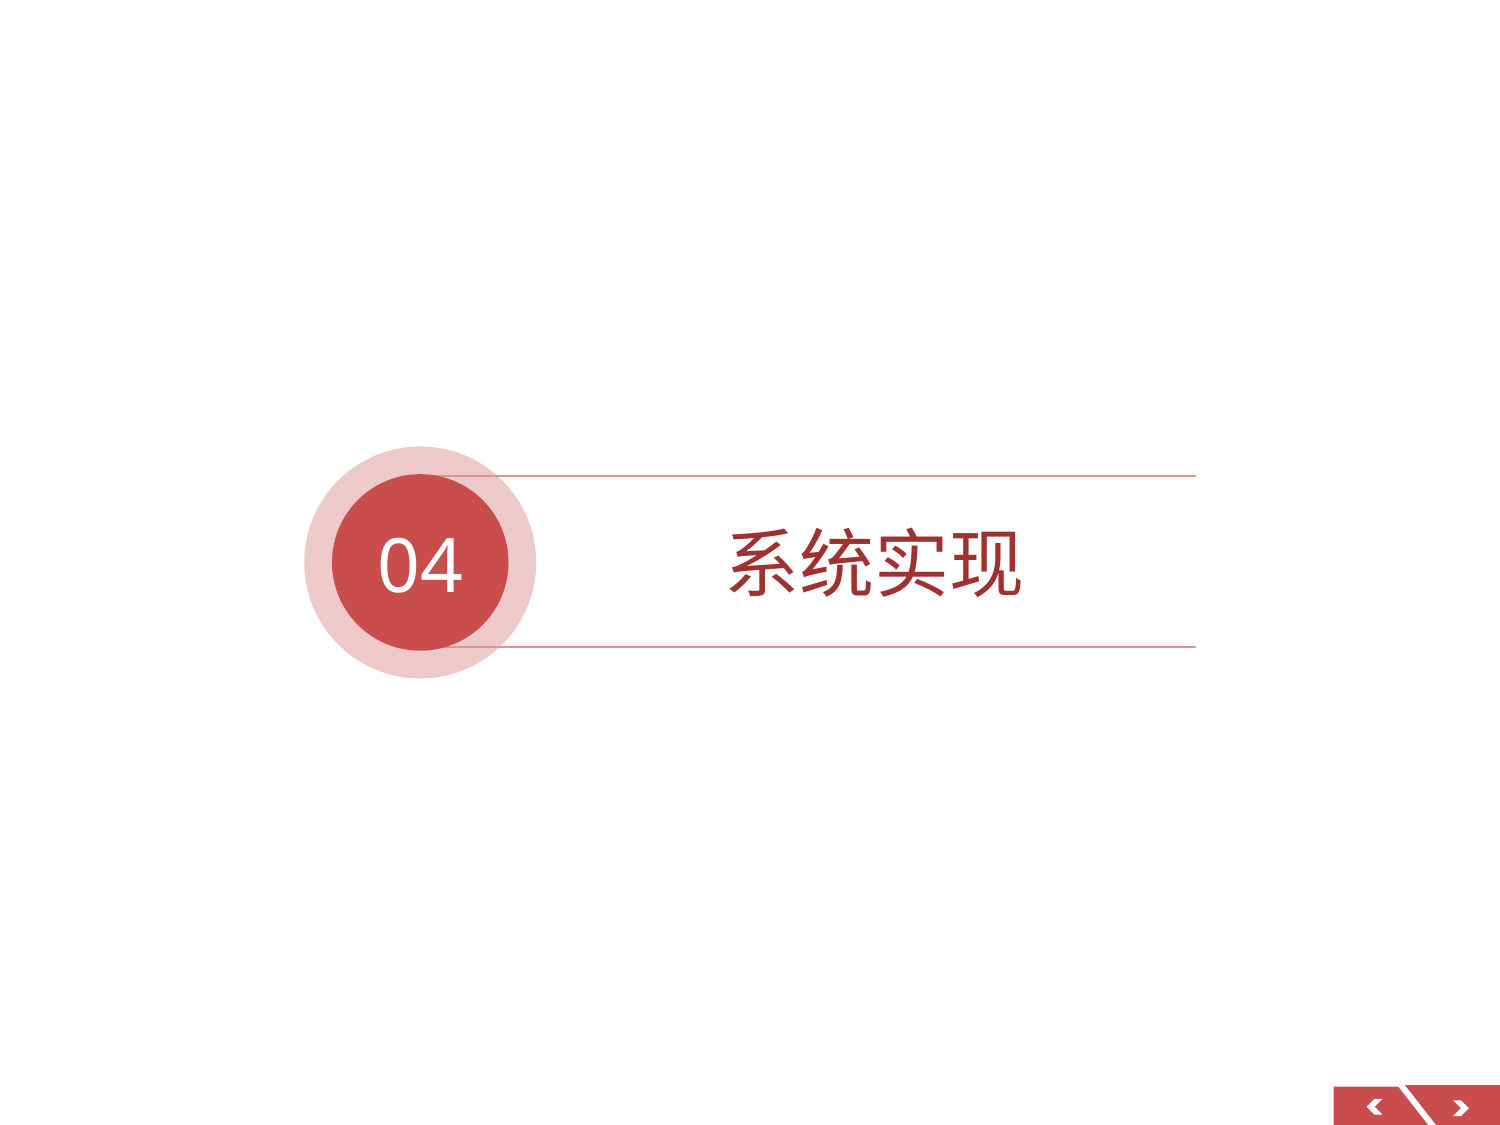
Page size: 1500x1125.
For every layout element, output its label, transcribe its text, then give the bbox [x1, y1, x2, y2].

text_box [450, 477, 536, 646]
text_box [303, 445, 501, 680]
text_box 系统实现 [536, 475, 1213, 648]
text_box 04 [330, 473, 510, 652]
